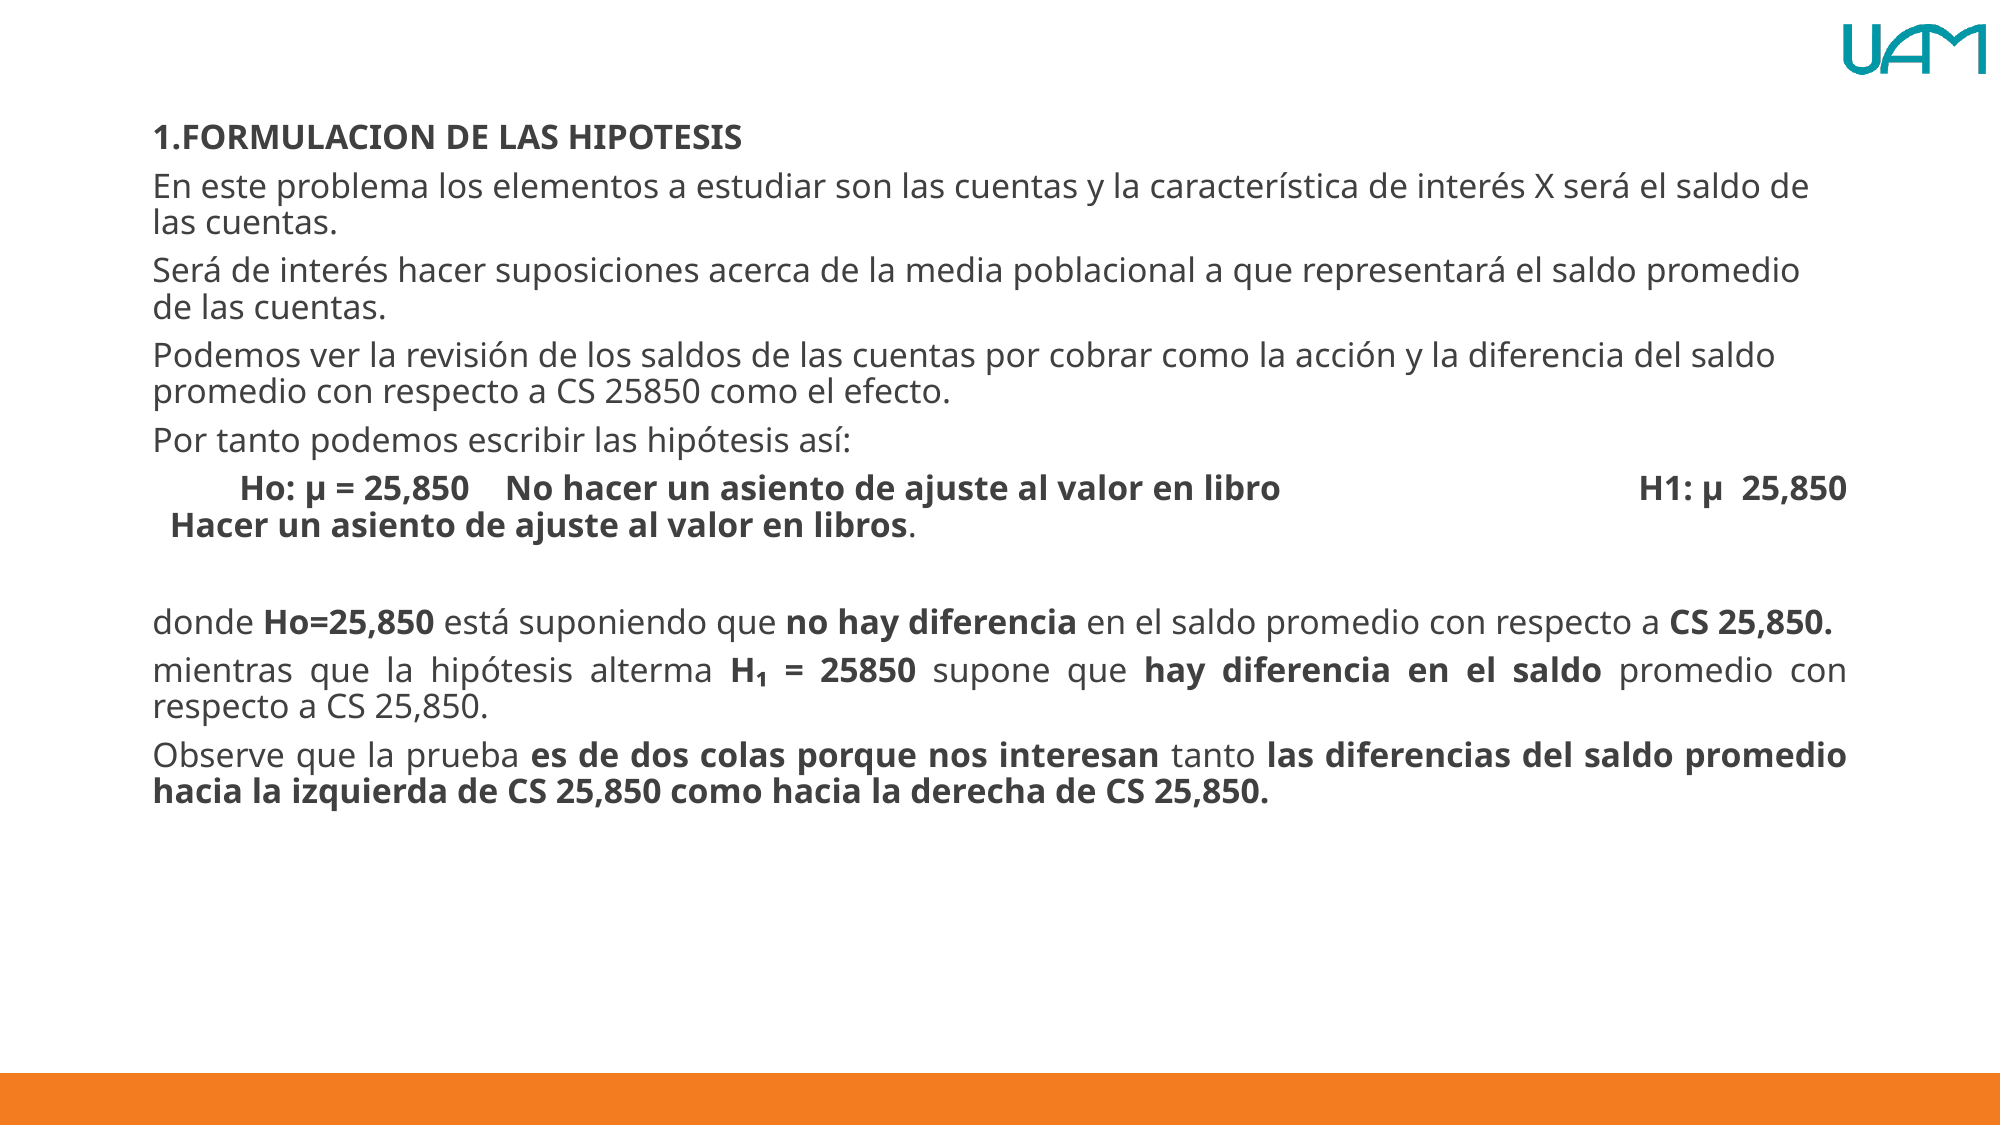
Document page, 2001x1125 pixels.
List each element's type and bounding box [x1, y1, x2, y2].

picture [1829, 1, 2000, 97]
